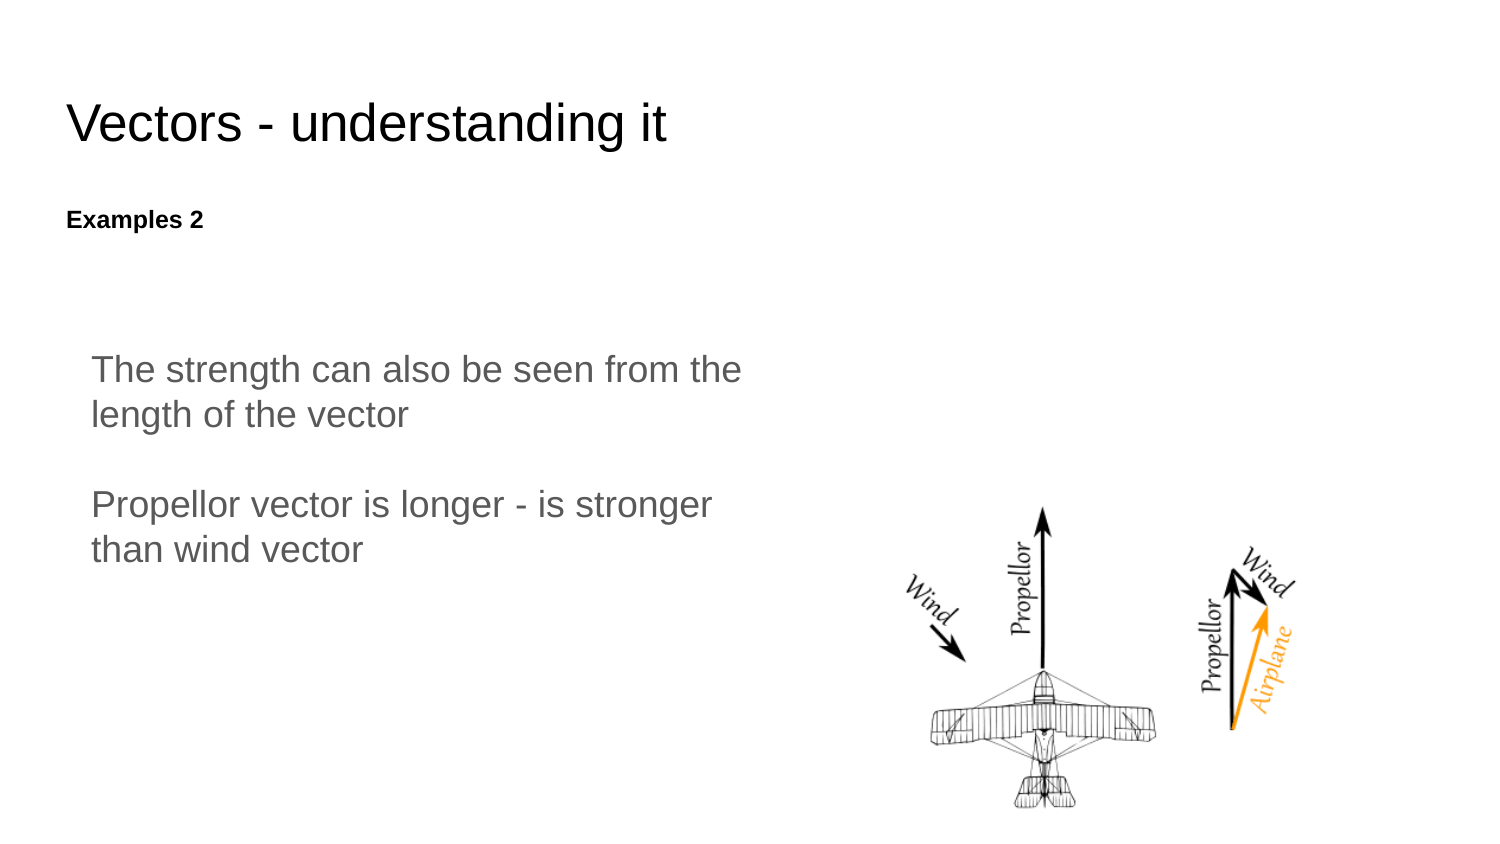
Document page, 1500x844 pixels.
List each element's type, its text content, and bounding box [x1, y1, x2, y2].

list Examples 2 [51, 189, 708, 750]
title Vectors - understanding it [51, 72, 1449, 167]
picture [901, 503, 1301, 813]
text_box The strength can also be seen from the length of the vector Propellor vector is longer - is stronger than wind vector [76, 330, 796, 736]
